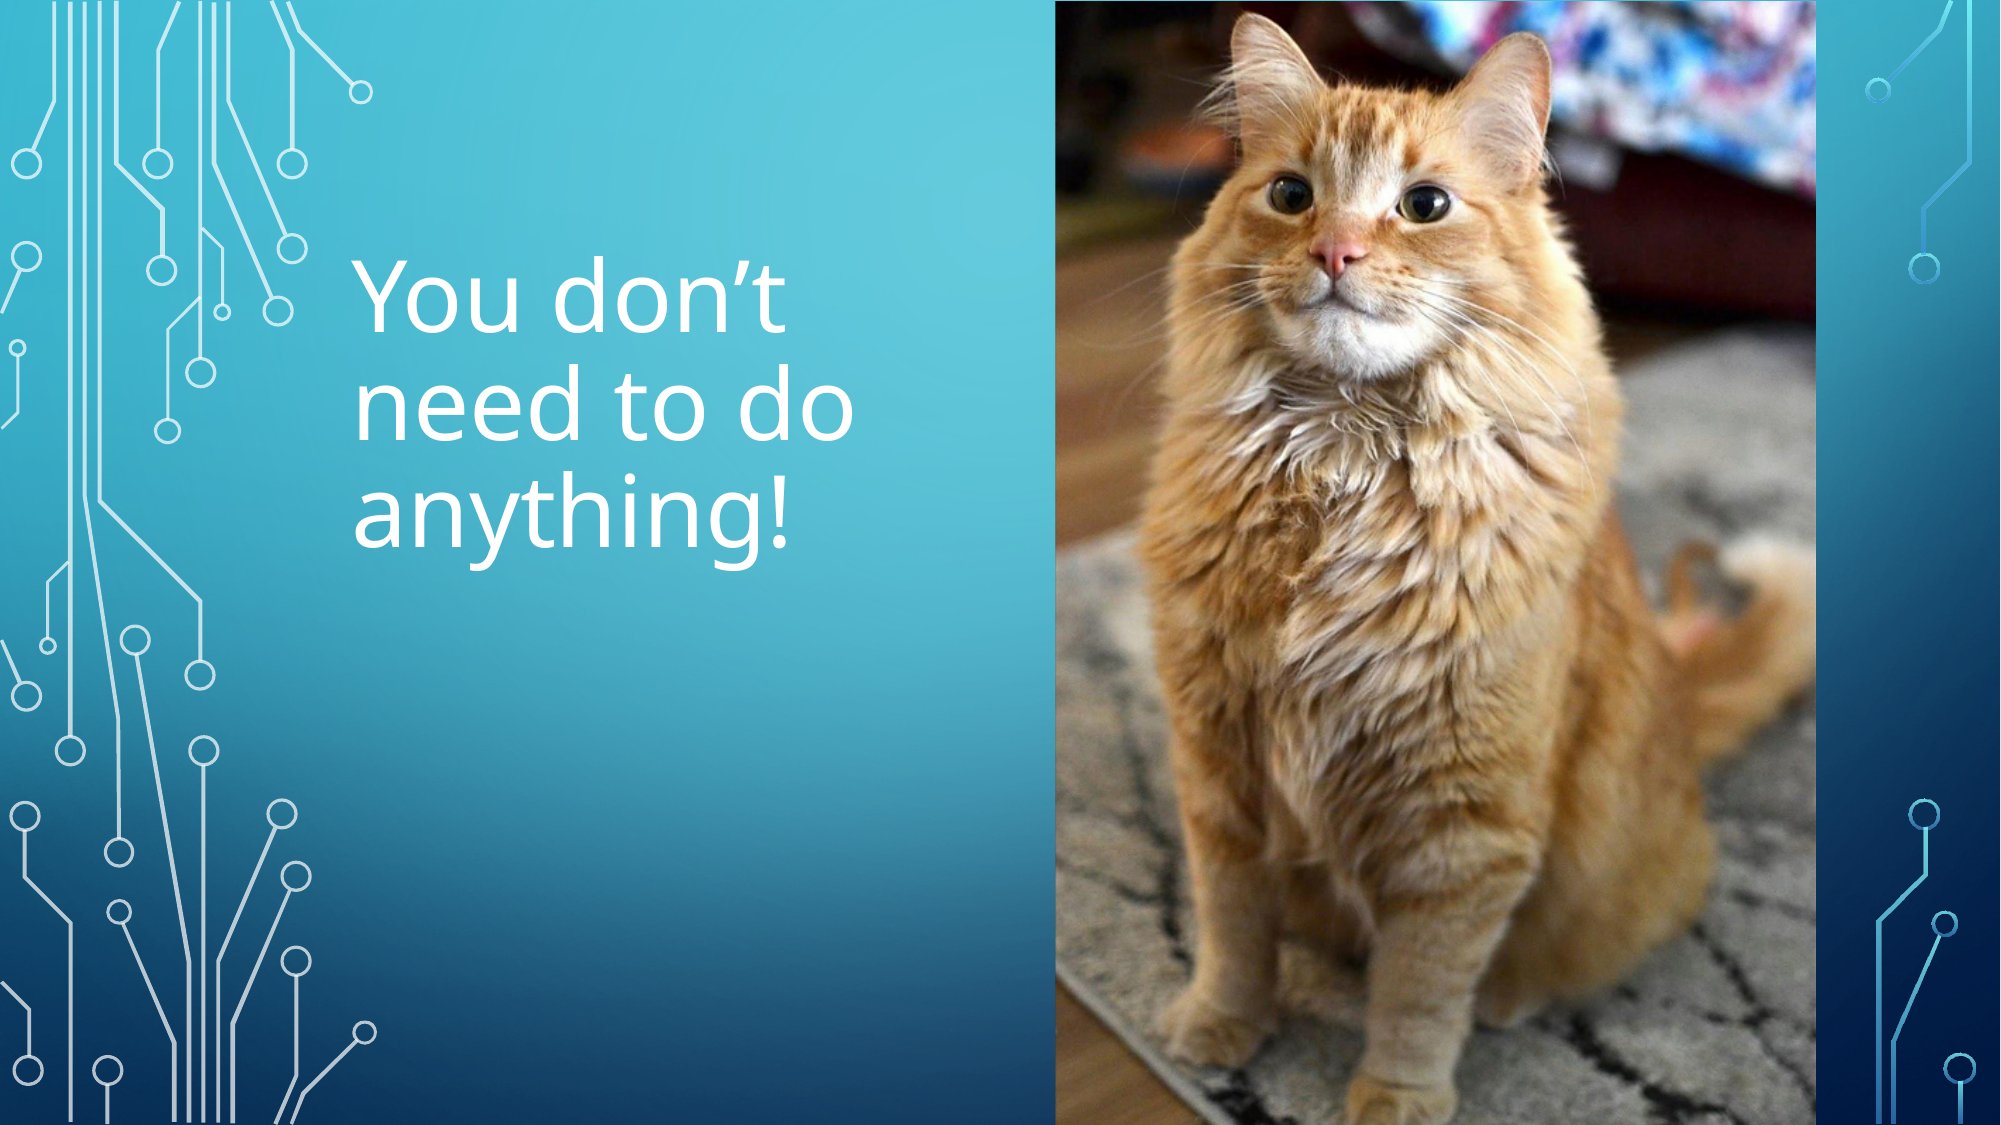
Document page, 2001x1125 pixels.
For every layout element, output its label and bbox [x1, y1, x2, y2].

text_box [1863, 0, 1976, 1124]
picture [1055, 1, 1817, 1125]
text_box [0, 0, 379, 1125]
text_box [379, 0, 2000, 1125]
